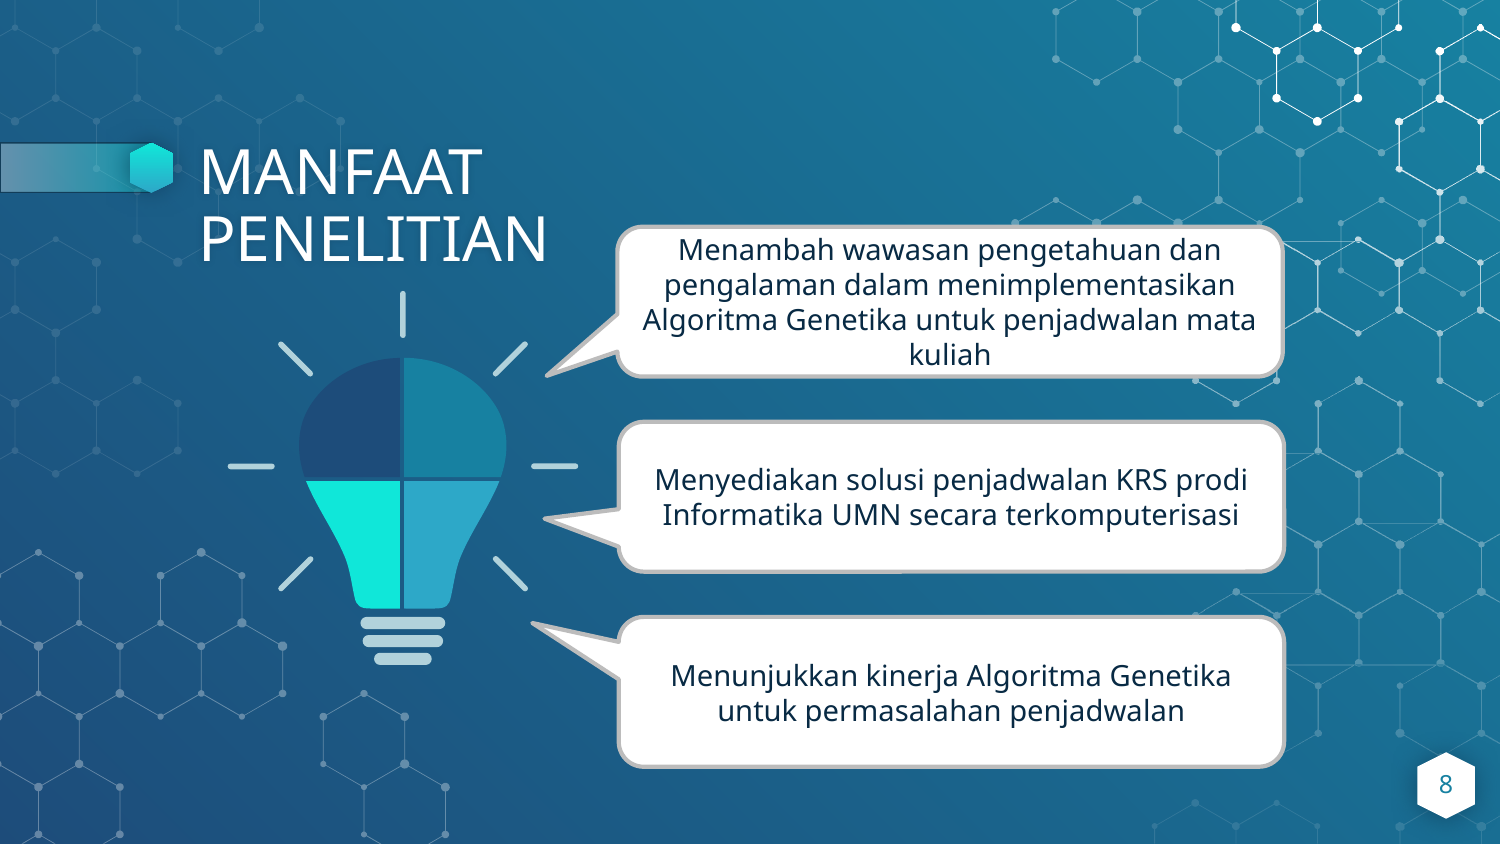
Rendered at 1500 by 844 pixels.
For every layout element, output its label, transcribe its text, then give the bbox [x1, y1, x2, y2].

title MANFAAT PENELITIAN [198, 140, 790, 198]
text_box Menunjukkan kinerja Algoritma Genetika untuk permasalahan penjadwalan [583, 614, 1287, 769]
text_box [227, 290, 579, 666]
text_box Menyediakan solusi penjadwalan KRS prodi Informatika UMN secara terkomputerisasi [583, 419, 1287, 574]
text_box Menambah wawasan pengetahuan dan pengalaman dalam menimplementasikan Algoritma Genetika untuk penjadwalan mata kuliah [583, 224, 1285, 379]
slide_number 8 [1417, 752, 1475, 819]
